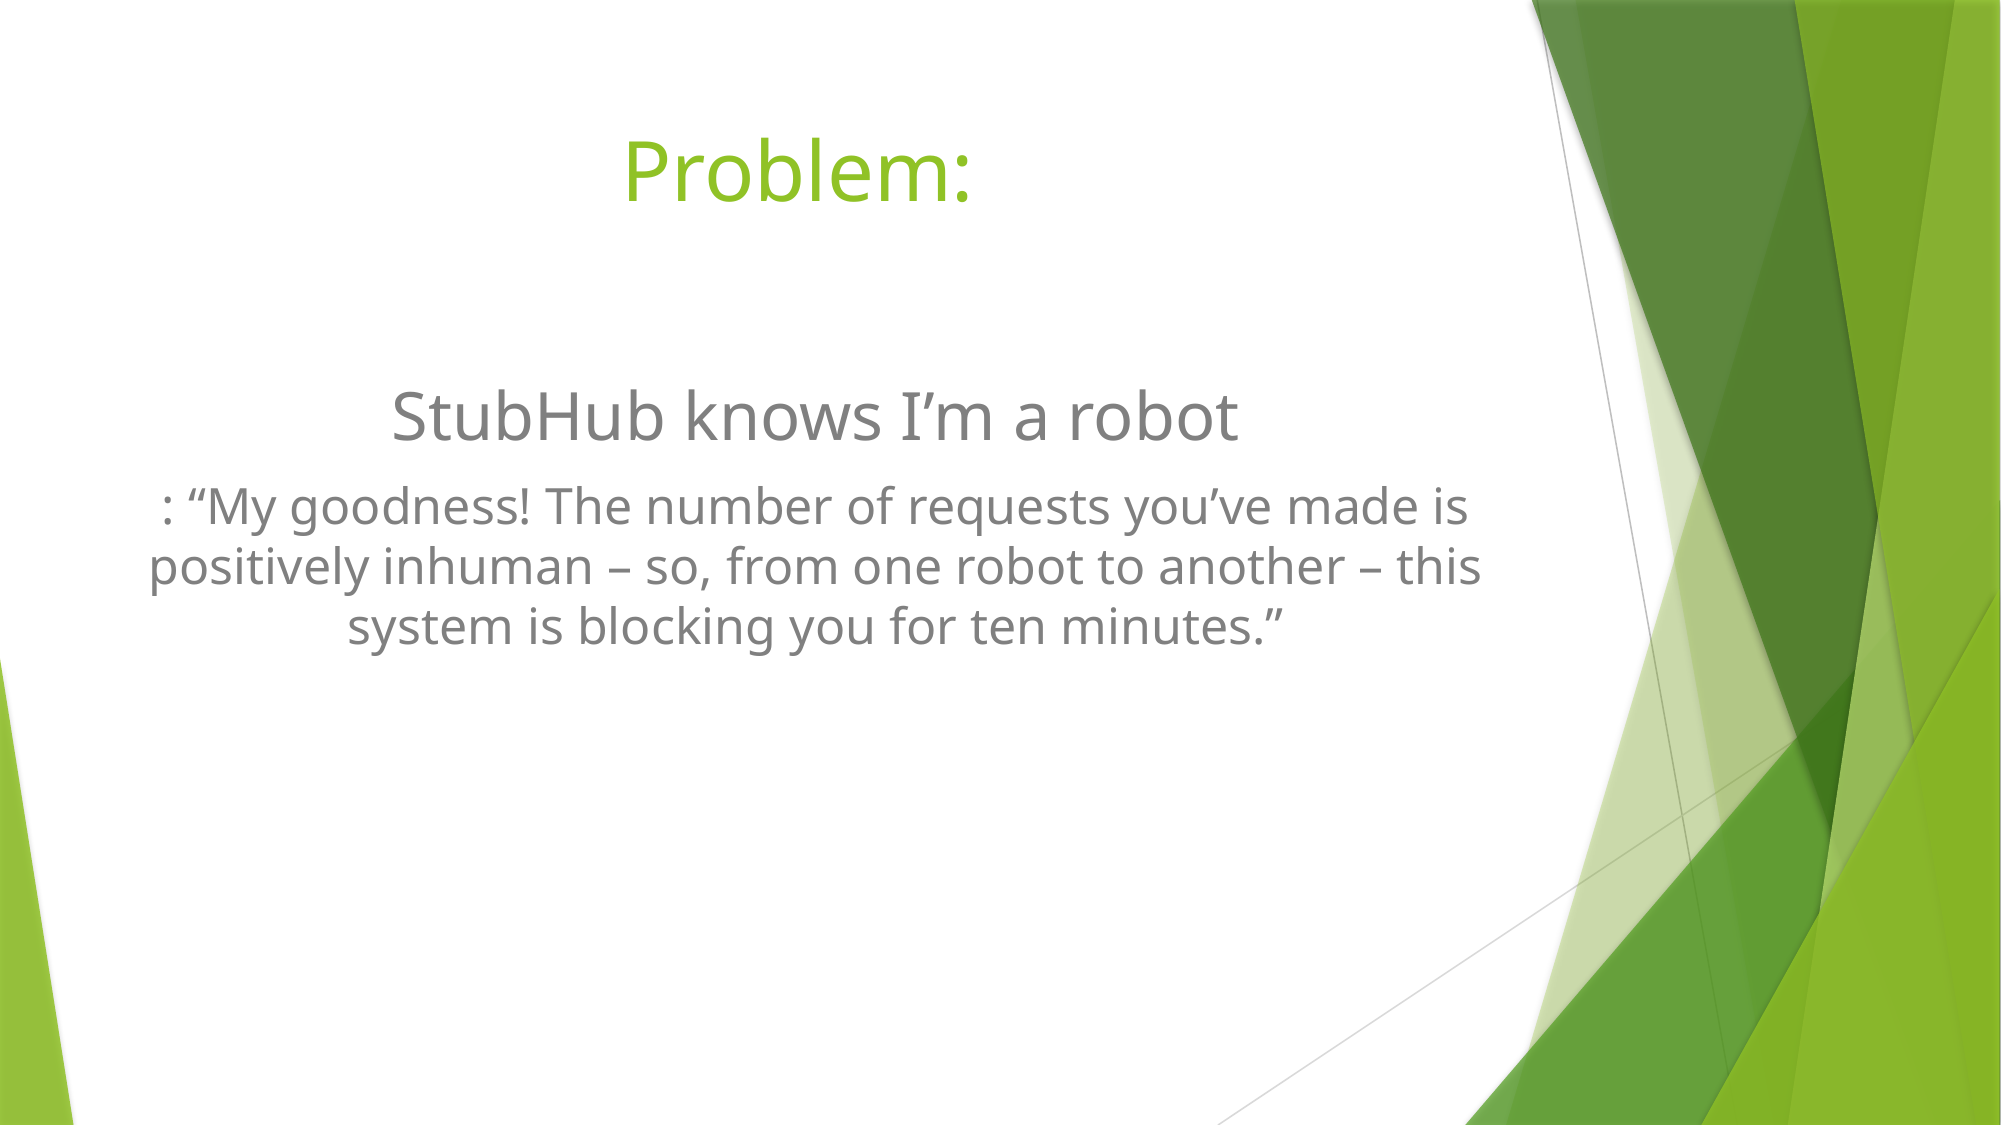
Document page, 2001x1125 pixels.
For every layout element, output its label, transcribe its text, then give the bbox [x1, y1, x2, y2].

title Problem: [93, 31, 1504, 226]
list StubHub knows I’m a robot : “My goodness! The number of requests you’ve made is positively inhuman – so, from one robot to another – this system is blocking you for ten minutes.” [111, 366, 1522, 1068]
